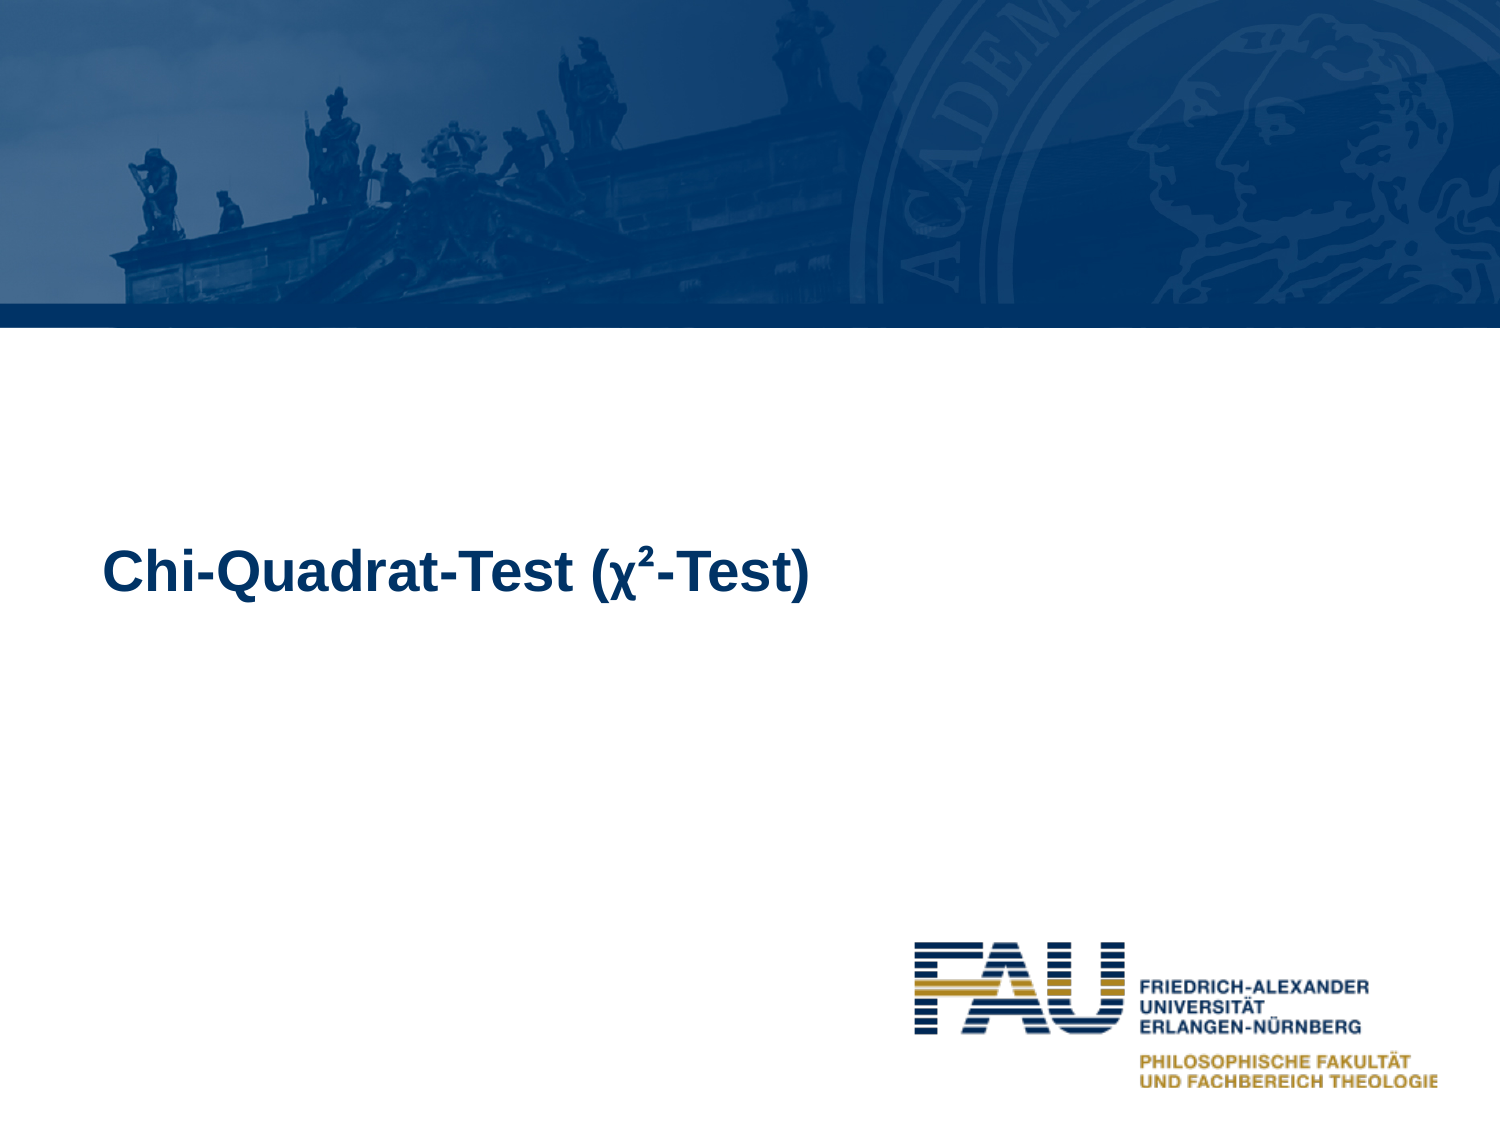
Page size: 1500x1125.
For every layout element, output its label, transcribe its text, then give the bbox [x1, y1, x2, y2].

title Chi-Quadrat-Test (χ²-Test) [102, 532, 1438, 681]
picture [0, 0, 1500, 303]
